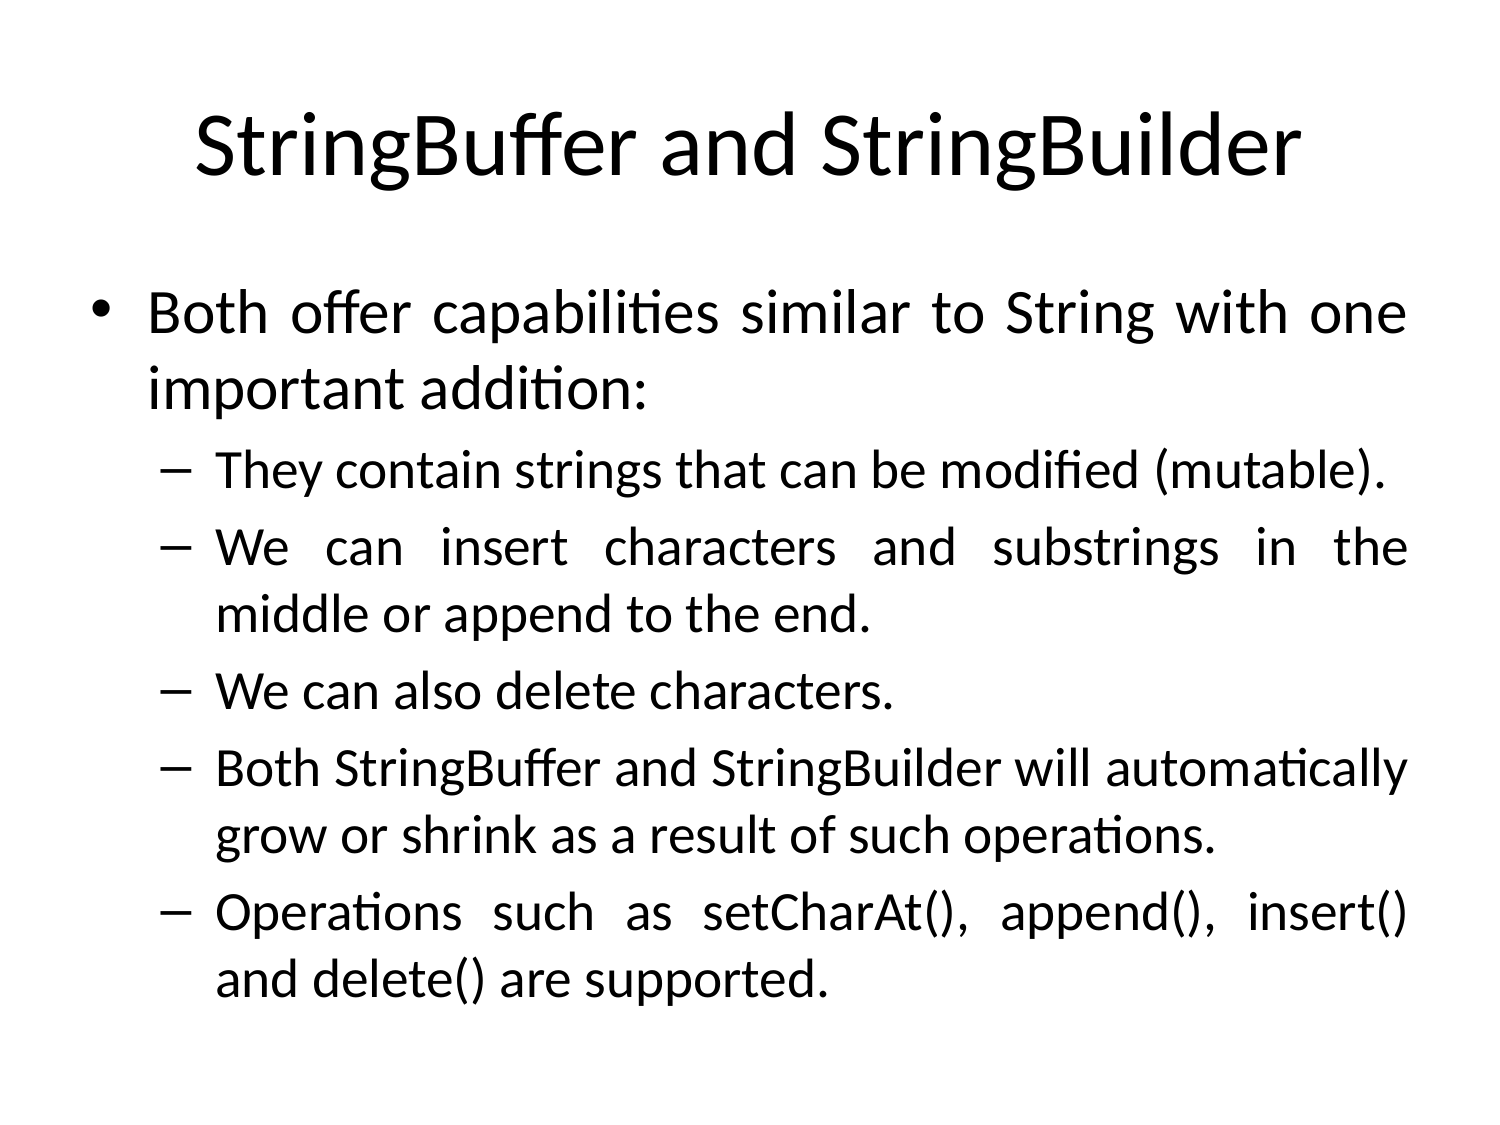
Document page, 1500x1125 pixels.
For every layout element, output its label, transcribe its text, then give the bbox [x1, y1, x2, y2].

list Both offer capabilities similar to String with one important addition: They contain strings that can be modified (mutable). We can insert characters and substrings in the middle or append to the end. We can also delete characters. Both StringBuffer and StringBuilder will automatically grow or shrink as a result of such operations. Operations such as setCharAt(), append(), insert() and delete() are supported. [75, 262, 1425, 1075]
title StringBuffer and StringBuilder [75, 45, 1425, 233]
